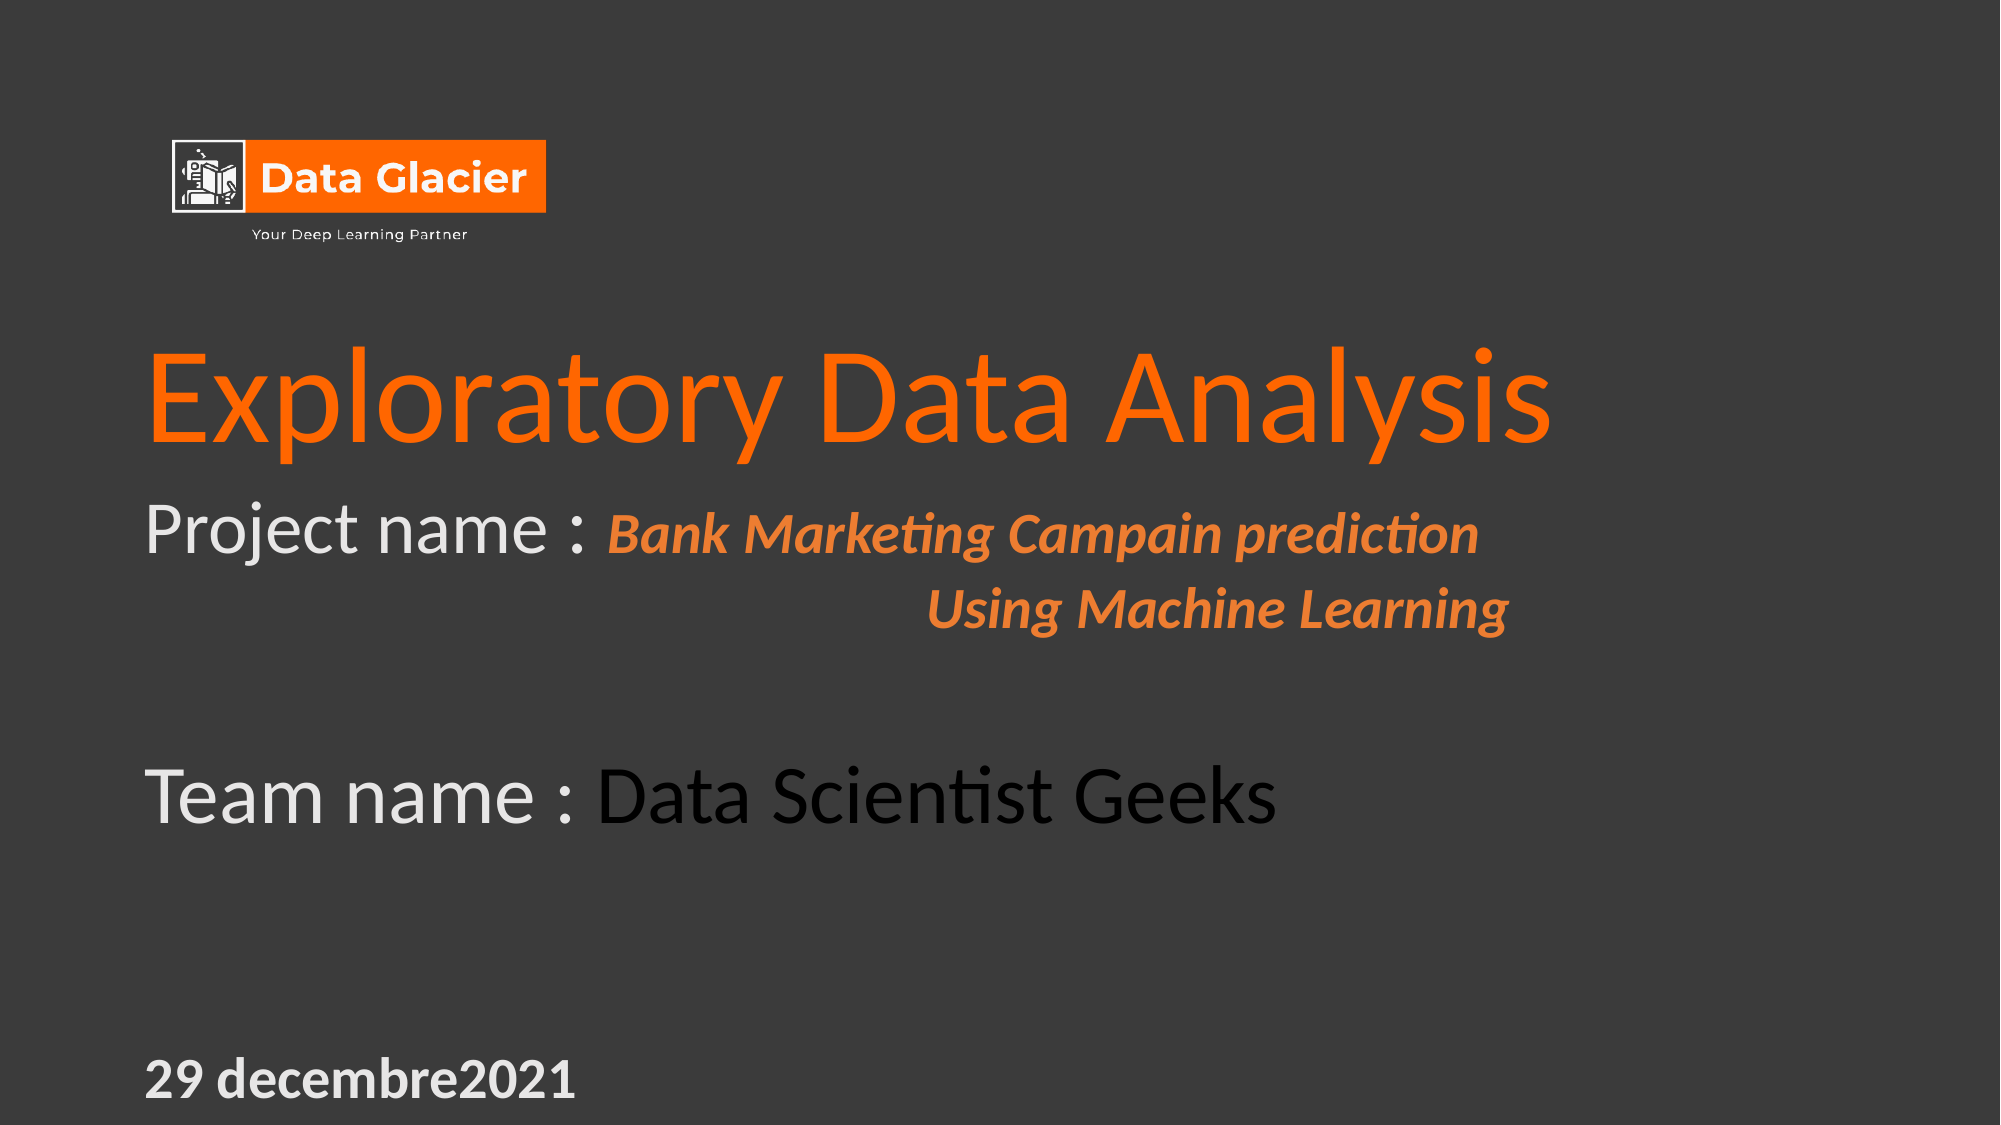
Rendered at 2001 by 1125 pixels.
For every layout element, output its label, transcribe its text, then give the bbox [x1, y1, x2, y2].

text_box Exploratory Data Analysis Project name : Bank Marketing Campain prediction Using Machine Learning Team name : Data Scientist Geeks 29 decembre2021 [129, 297, 1599, 1118]
picture [168, 0, 550, 382]
